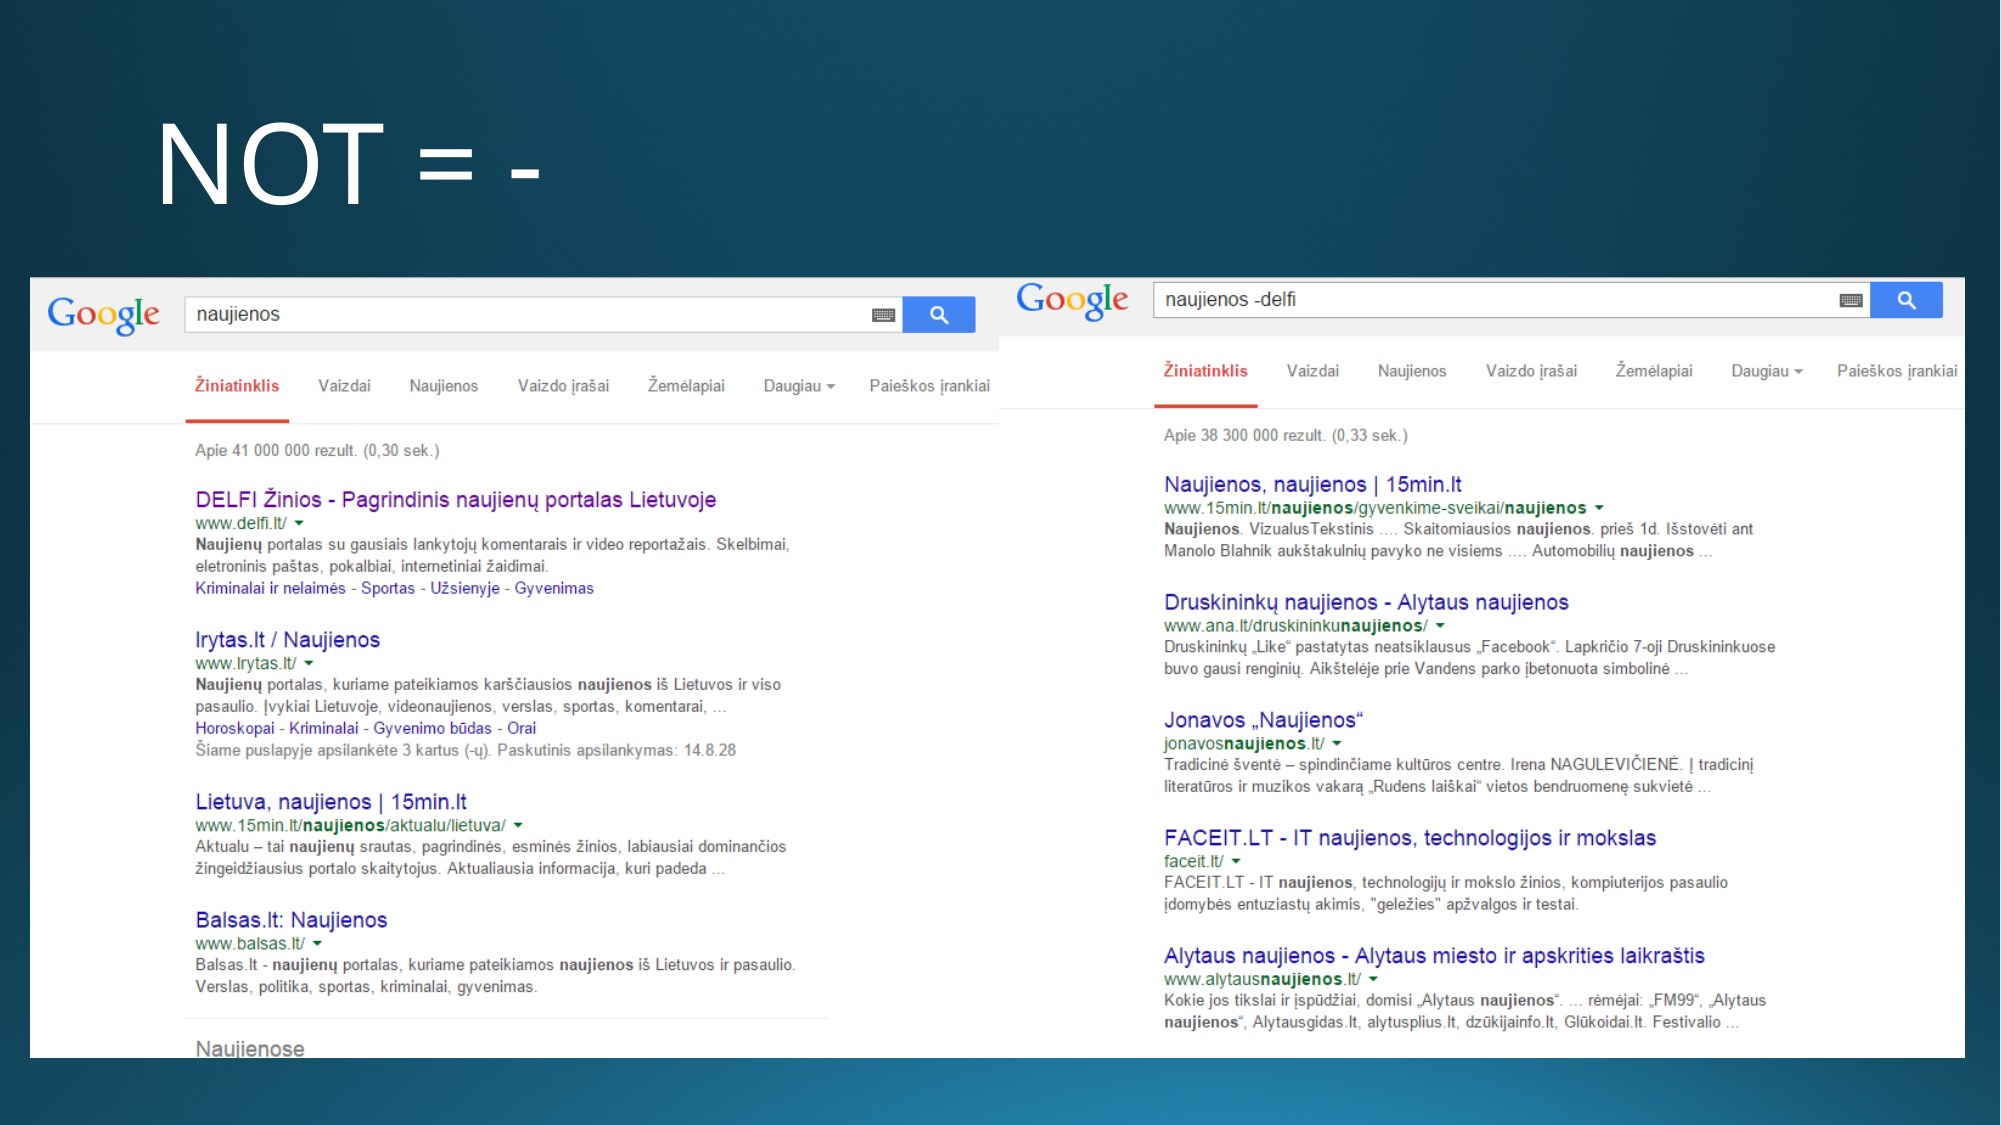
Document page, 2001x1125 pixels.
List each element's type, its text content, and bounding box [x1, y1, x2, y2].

picture [0, 0, 2001, 1125]
title NOT = - [137, 59, 1863, 277]
